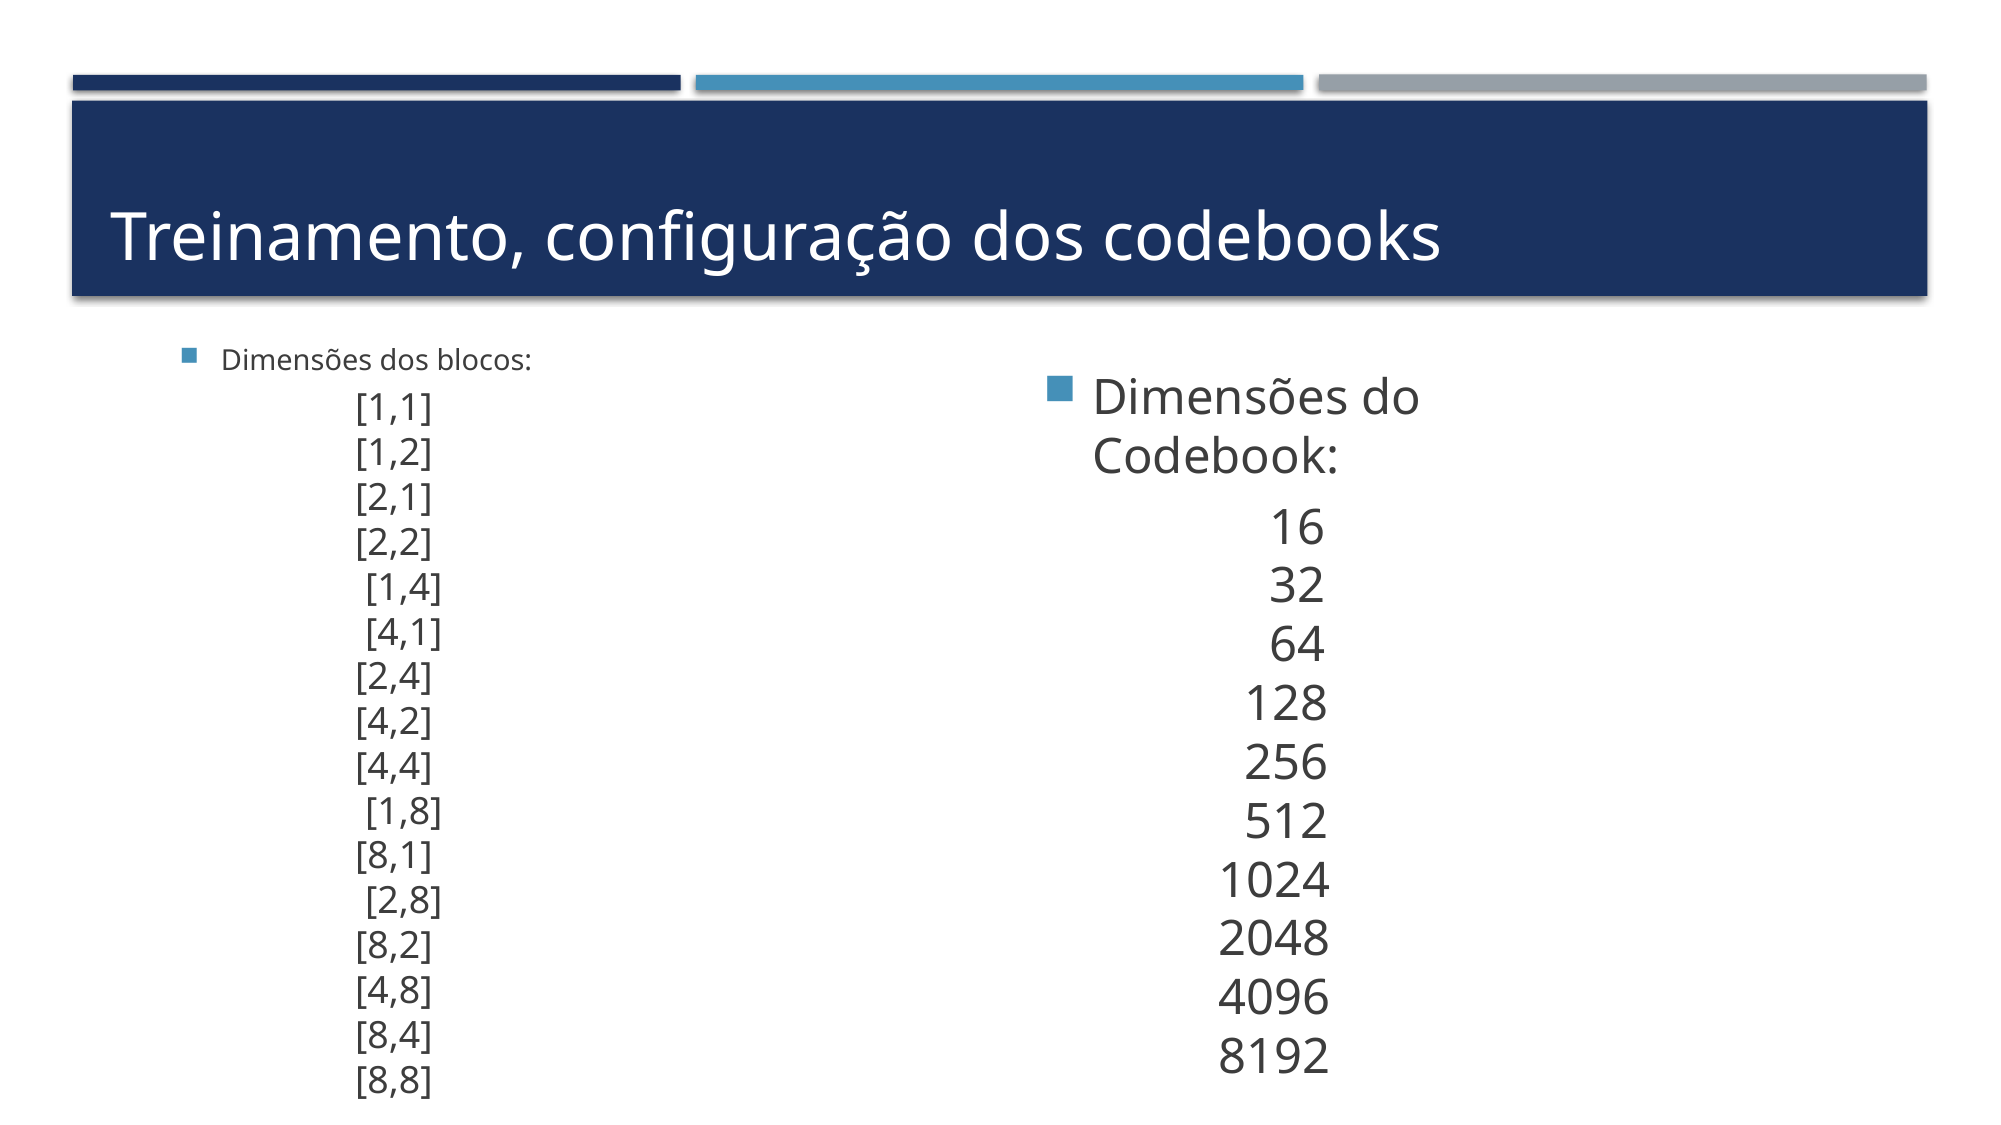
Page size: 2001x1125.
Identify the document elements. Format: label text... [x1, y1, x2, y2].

list Dimensões dos blocos: [1,1] [1,2] [2,1] [2,2] [1,4] [4,1] [2,4] [4,2] [4,4] [1,8] [8,1] [2,8] [8,2] [4,8] [8,4] [8,8] [164, 328, 806, 1114]
text_box Dimensões do Codebook: 16 32 64 128 256 512 1024 2048 4096 8192 [1027, 357, 1651, 1097]
title Treinamento, configuração dos codebooks [95, 115, 1905, 282]
